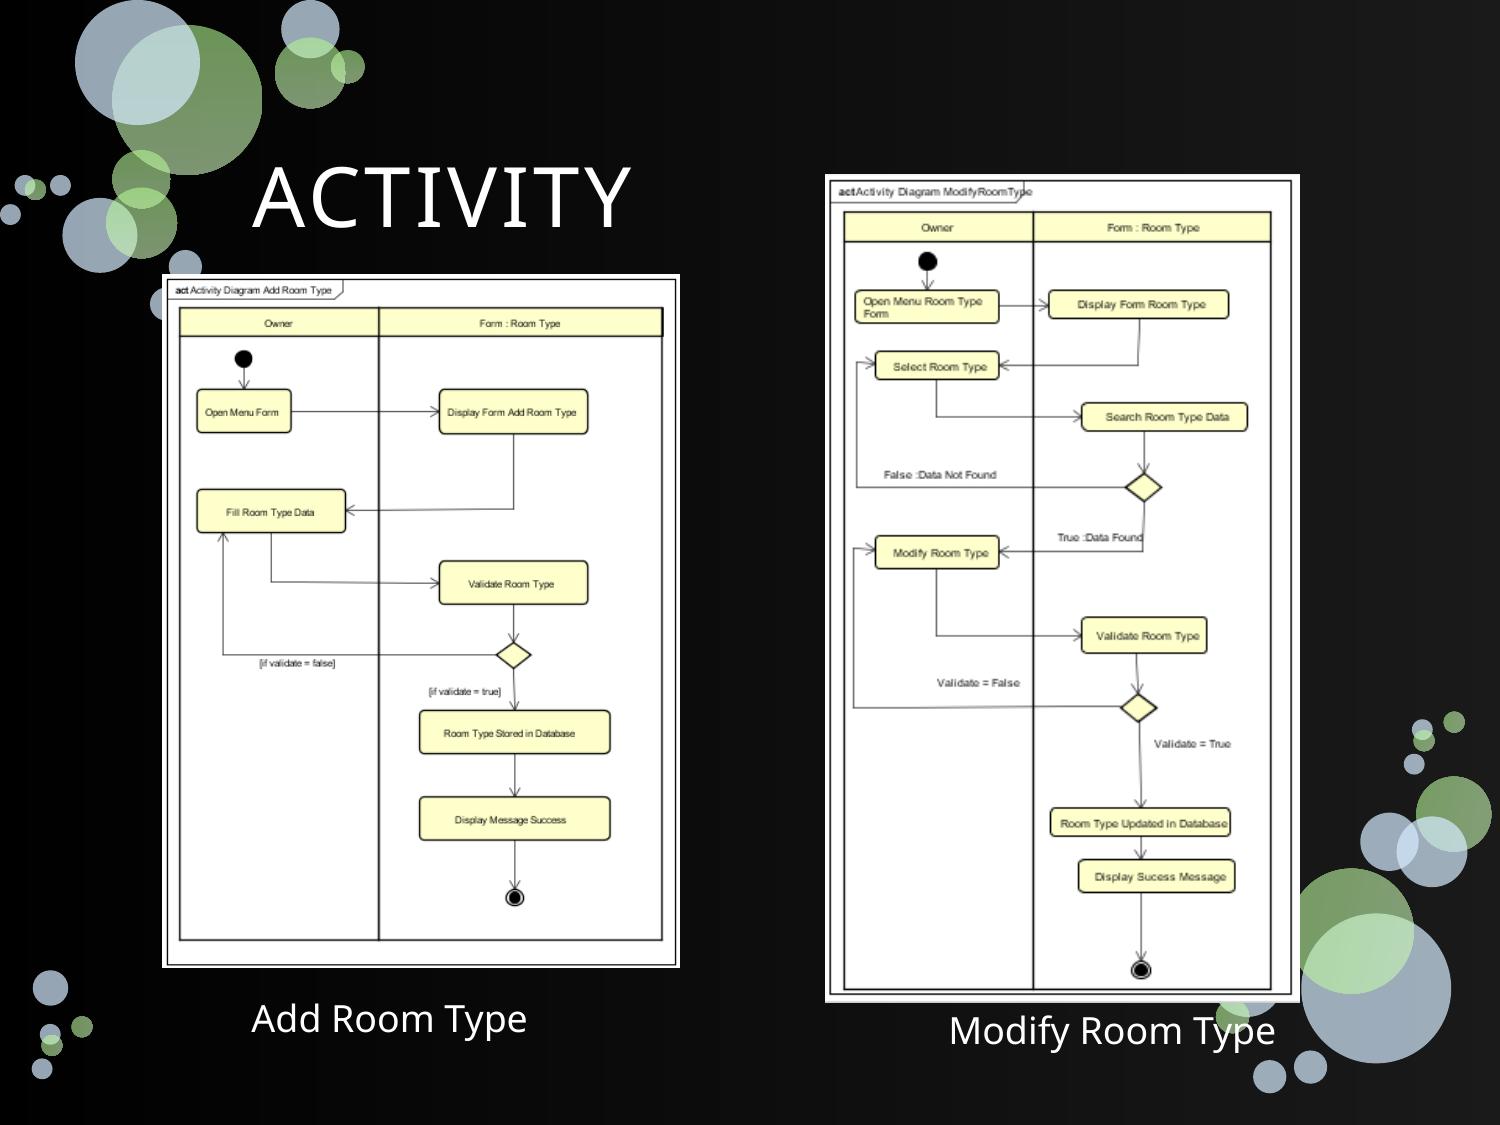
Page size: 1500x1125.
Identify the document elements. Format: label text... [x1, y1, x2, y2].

title ACTIVITY [237, 99, 1325, 288]
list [160, 273, 681, 970]
picture [823, 173, 1302, 1005]
text_box Add Room Type [236, 987, 543, 1048]
text_box Modify Room Type [933, 1005, 1292, 1060]
